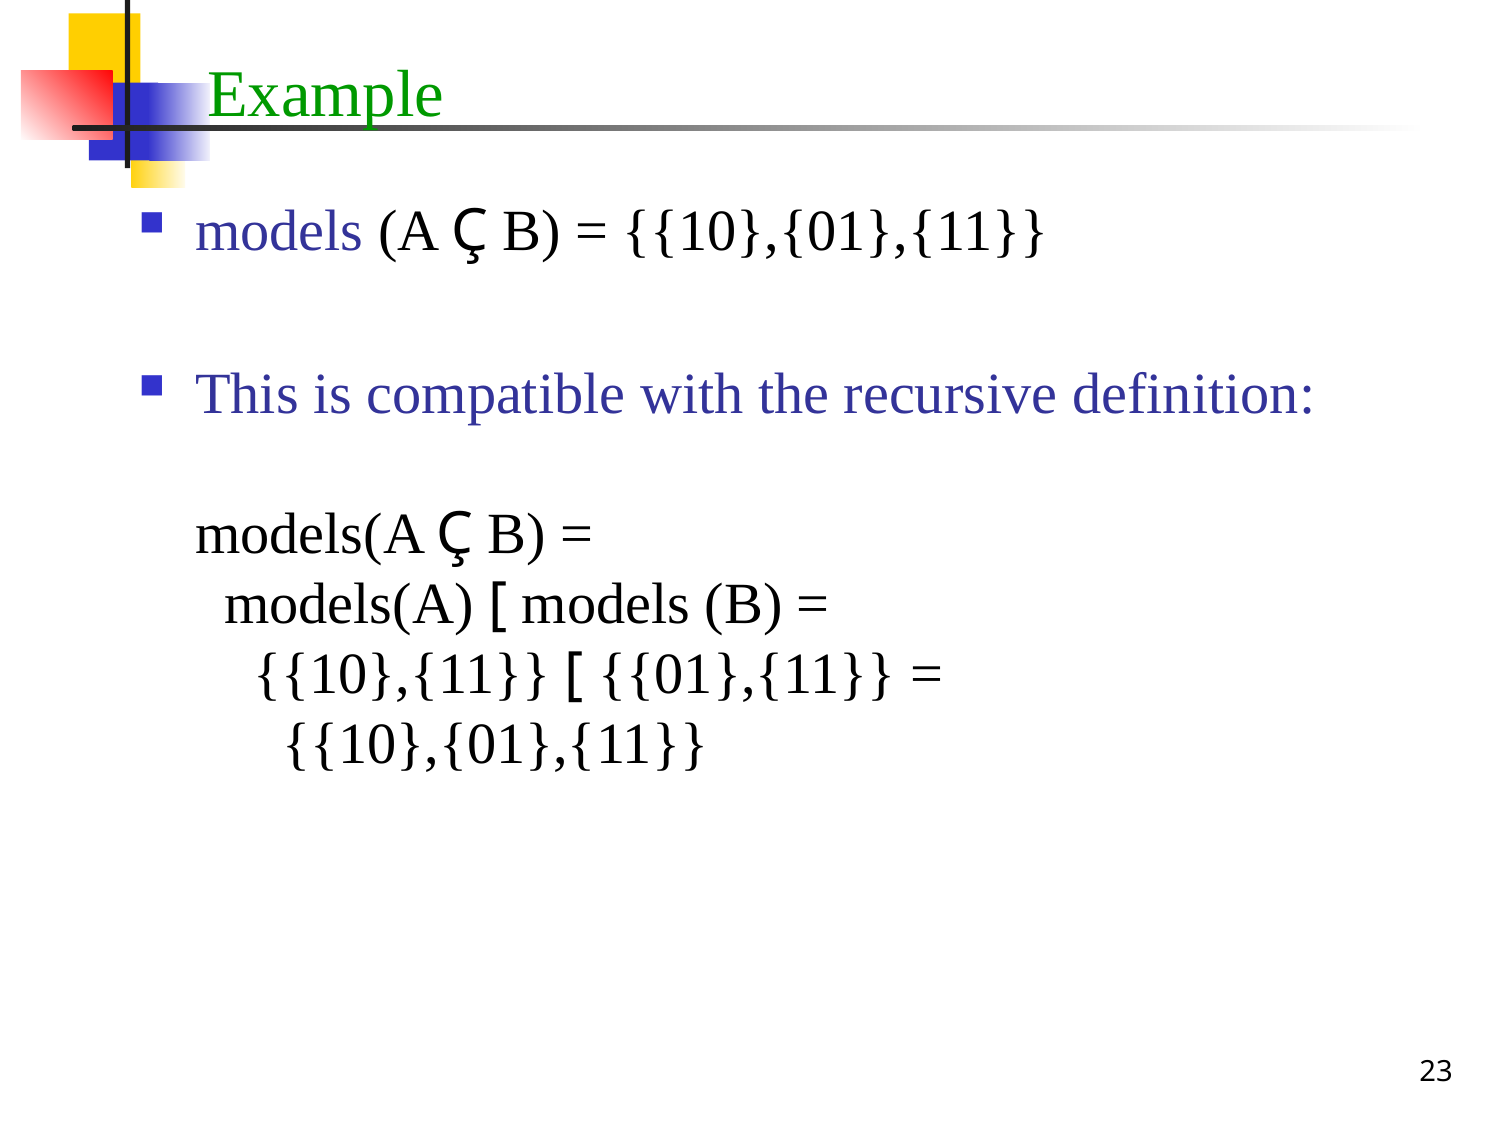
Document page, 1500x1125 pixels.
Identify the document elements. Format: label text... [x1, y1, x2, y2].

slide_number 23 [1155, 1024, 1468, 1100]
list models (A Ç B) = {{10},{01},{11}} This is compatible with the recursive definition: models(A Ç B) = models(A) [ models (B) = {{10},{11}} [ {{01},{11}} = {{10},{01},{11}} [123, 184, 1469, 1000]
title Example [192, 0, 1471, 138]
